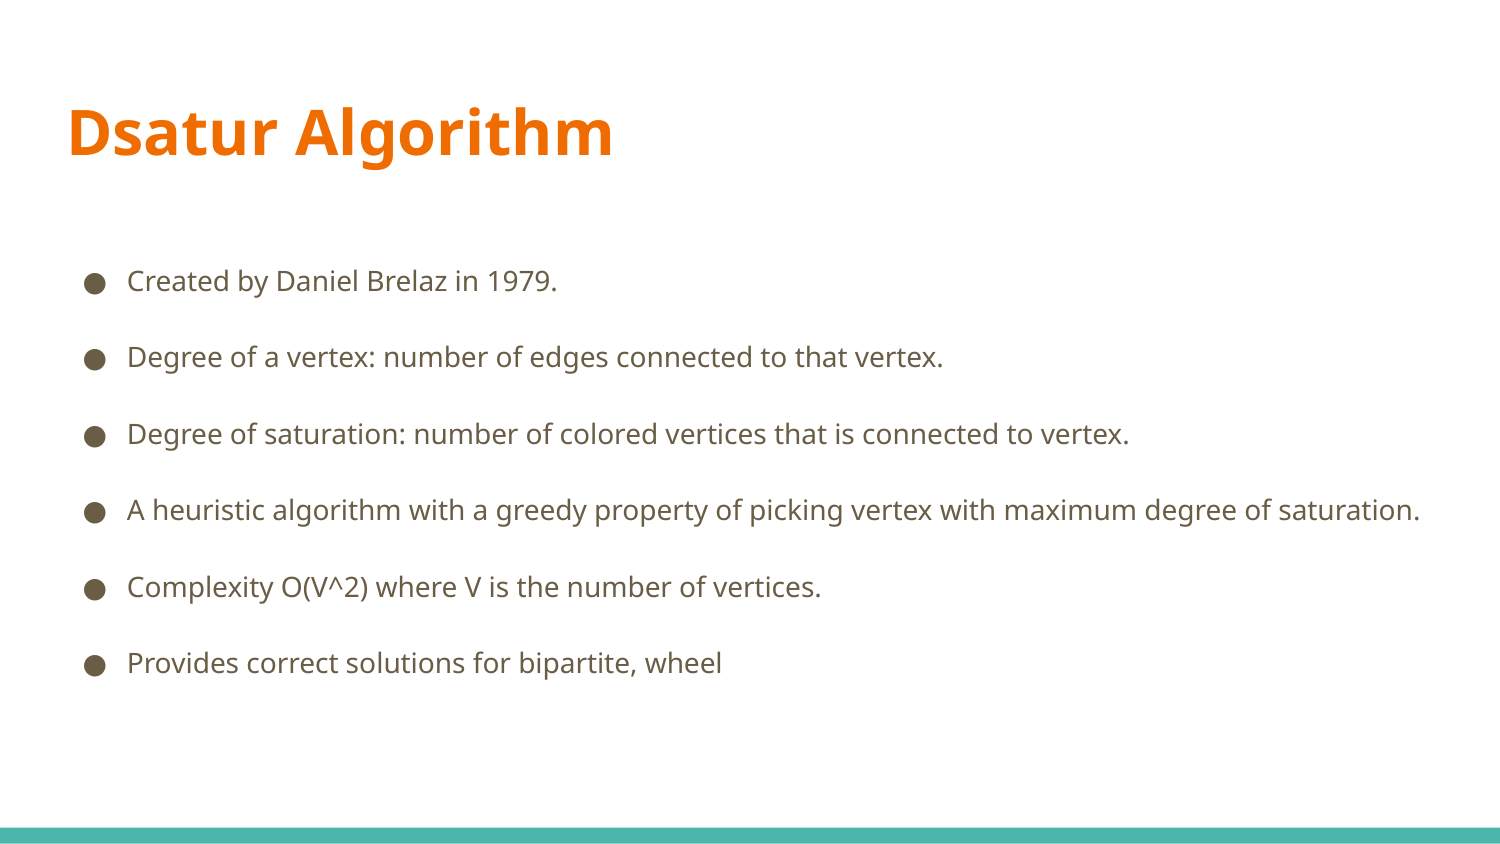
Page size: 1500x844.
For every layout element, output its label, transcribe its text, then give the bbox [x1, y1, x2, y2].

title Dsatur Algorithm [51, 72, 1449, 189]
list Created by Daniel Brelaz in 1979. Degree of a vertex: number of edges connected to that vertex. Degree of saturation: number of colored vertices that is connected to vertex. A heuristic algorithm with a greedy property of picking vertex with maximum degree of saturation. Complexity O(V^2) where V is the number of vertices. Provides correct solutions for bipartite, wheel [51, 207, 1449, 750]
